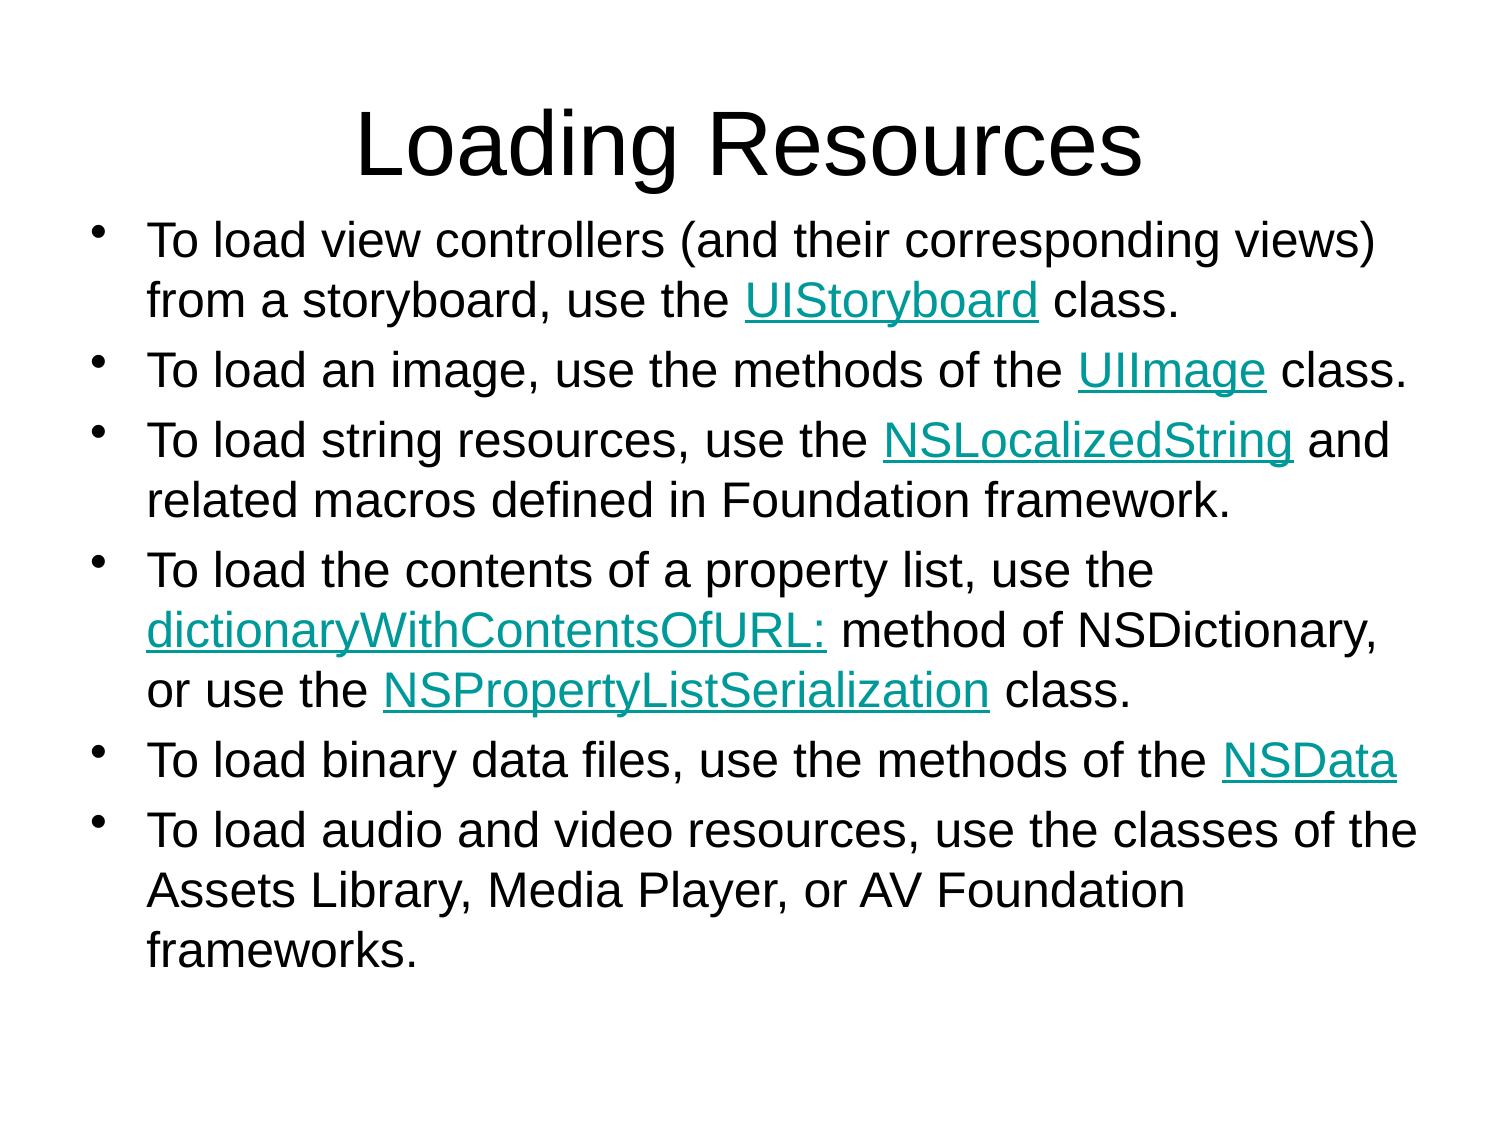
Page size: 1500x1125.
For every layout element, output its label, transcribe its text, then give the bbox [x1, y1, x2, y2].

title Loading Resources [74, 44, 1426, 199]
list To load view controllers (and their corresponding views) from a storyboard, use the UIStoryboard class. To load an image, use the methods of the UIImage class. To load string resources, use the NSLocalizedString and related macros defined in Foundation framework. To load the contents of a property list, use the dictionaryWithContentsOfURL: method of NSDictionary, or use the NSPropertyListSerialization class. To load binary data files, use the methods of the NSData To load audio and video resources, use the classes of the Assets Library, Media Player, or AV Foundation frameworks. [74, 199, 1438, 1076]
